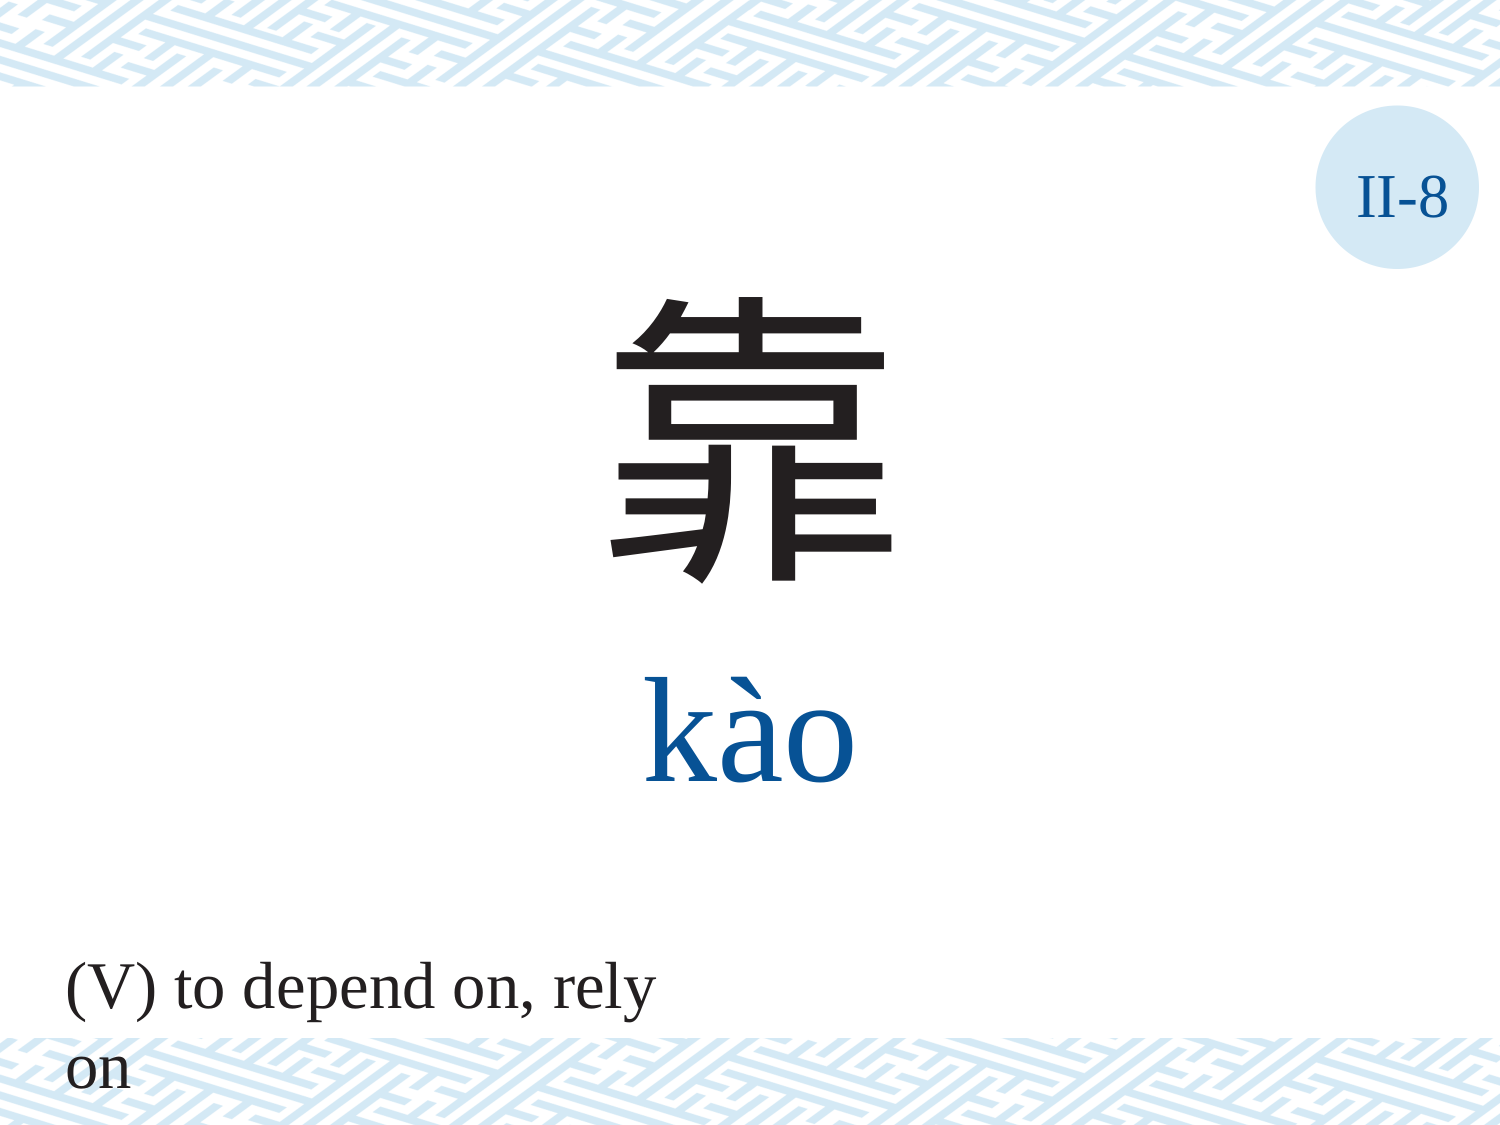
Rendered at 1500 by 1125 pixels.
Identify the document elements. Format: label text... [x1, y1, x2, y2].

picture [0, 0, 1500, 1125]
text_box II-8 靠 kào [593, 154, 1451, 812]
text_box (V) to depend on, rely on [62, 942, 741, 1103]
